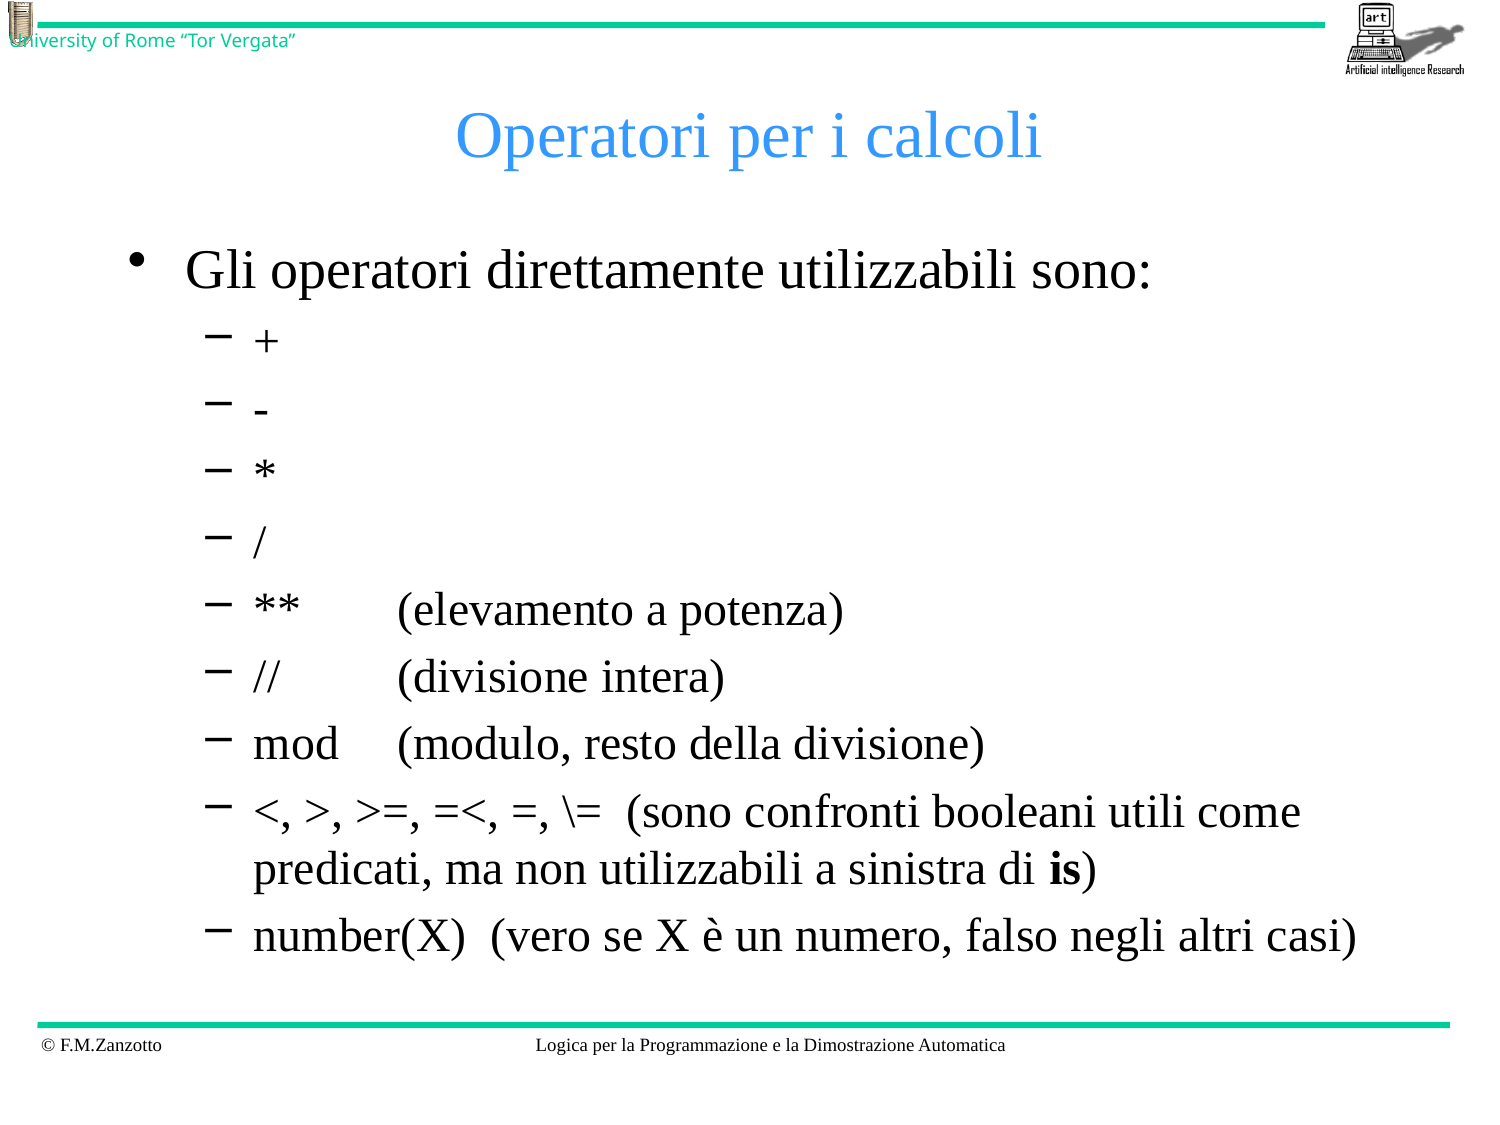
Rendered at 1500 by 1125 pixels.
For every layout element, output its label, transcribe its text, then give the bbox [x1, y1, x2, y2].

picture [4, 0, 38, 50]
picture [1337, 0, 1475, 77]
list Gli operatori direttamente utilizzabili sono: + - * / ** (elevamento a potenza) // (divisione intera) mod (modulo, resto della divisione) <, >, >=, =<, =, \= (sono confronti booleani utili come predicati, ma non utilizzabili a sinistra di is) number(X) (vero se X è un numero, falso negli altri casi) [112, 224, 1388, 1001]
title Operatori per i calcoli [112, 74, 1388, 188]
